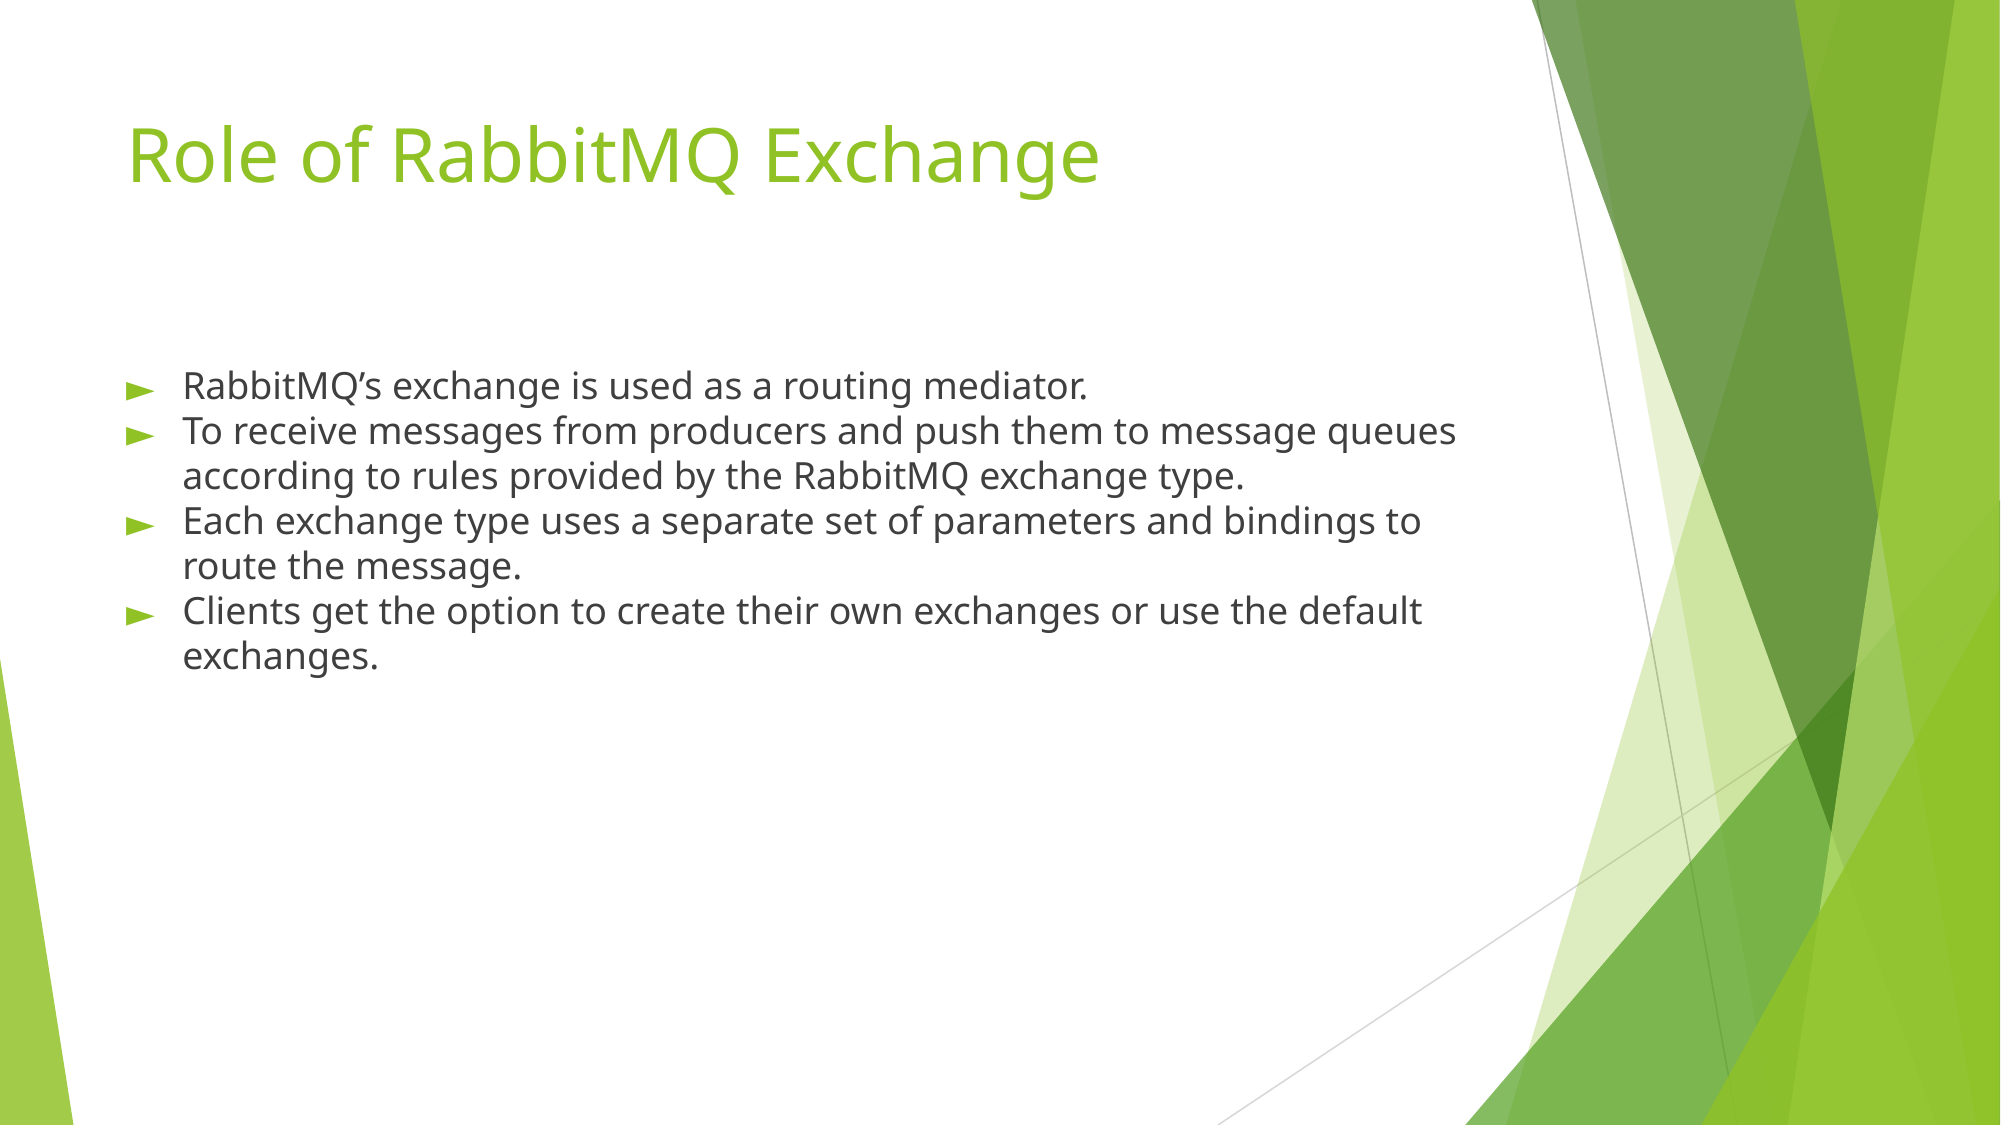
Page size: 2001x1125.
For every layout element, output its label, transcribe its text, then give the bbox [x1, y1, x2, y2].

title Role of RabbitMQ Exchange [111, 99, 1522, 317]
list RabbitMQ’s exchange is used as a routing mediator. To receive messages from producers and push them to message queues according to rules provided by the RabbitMQ exchange type. Each exchange type uses a separate set of parameters and bindings to route the message. Clients get the option to create their own exchanges or use the default exchanges. [111, 354, 1522, 992]
